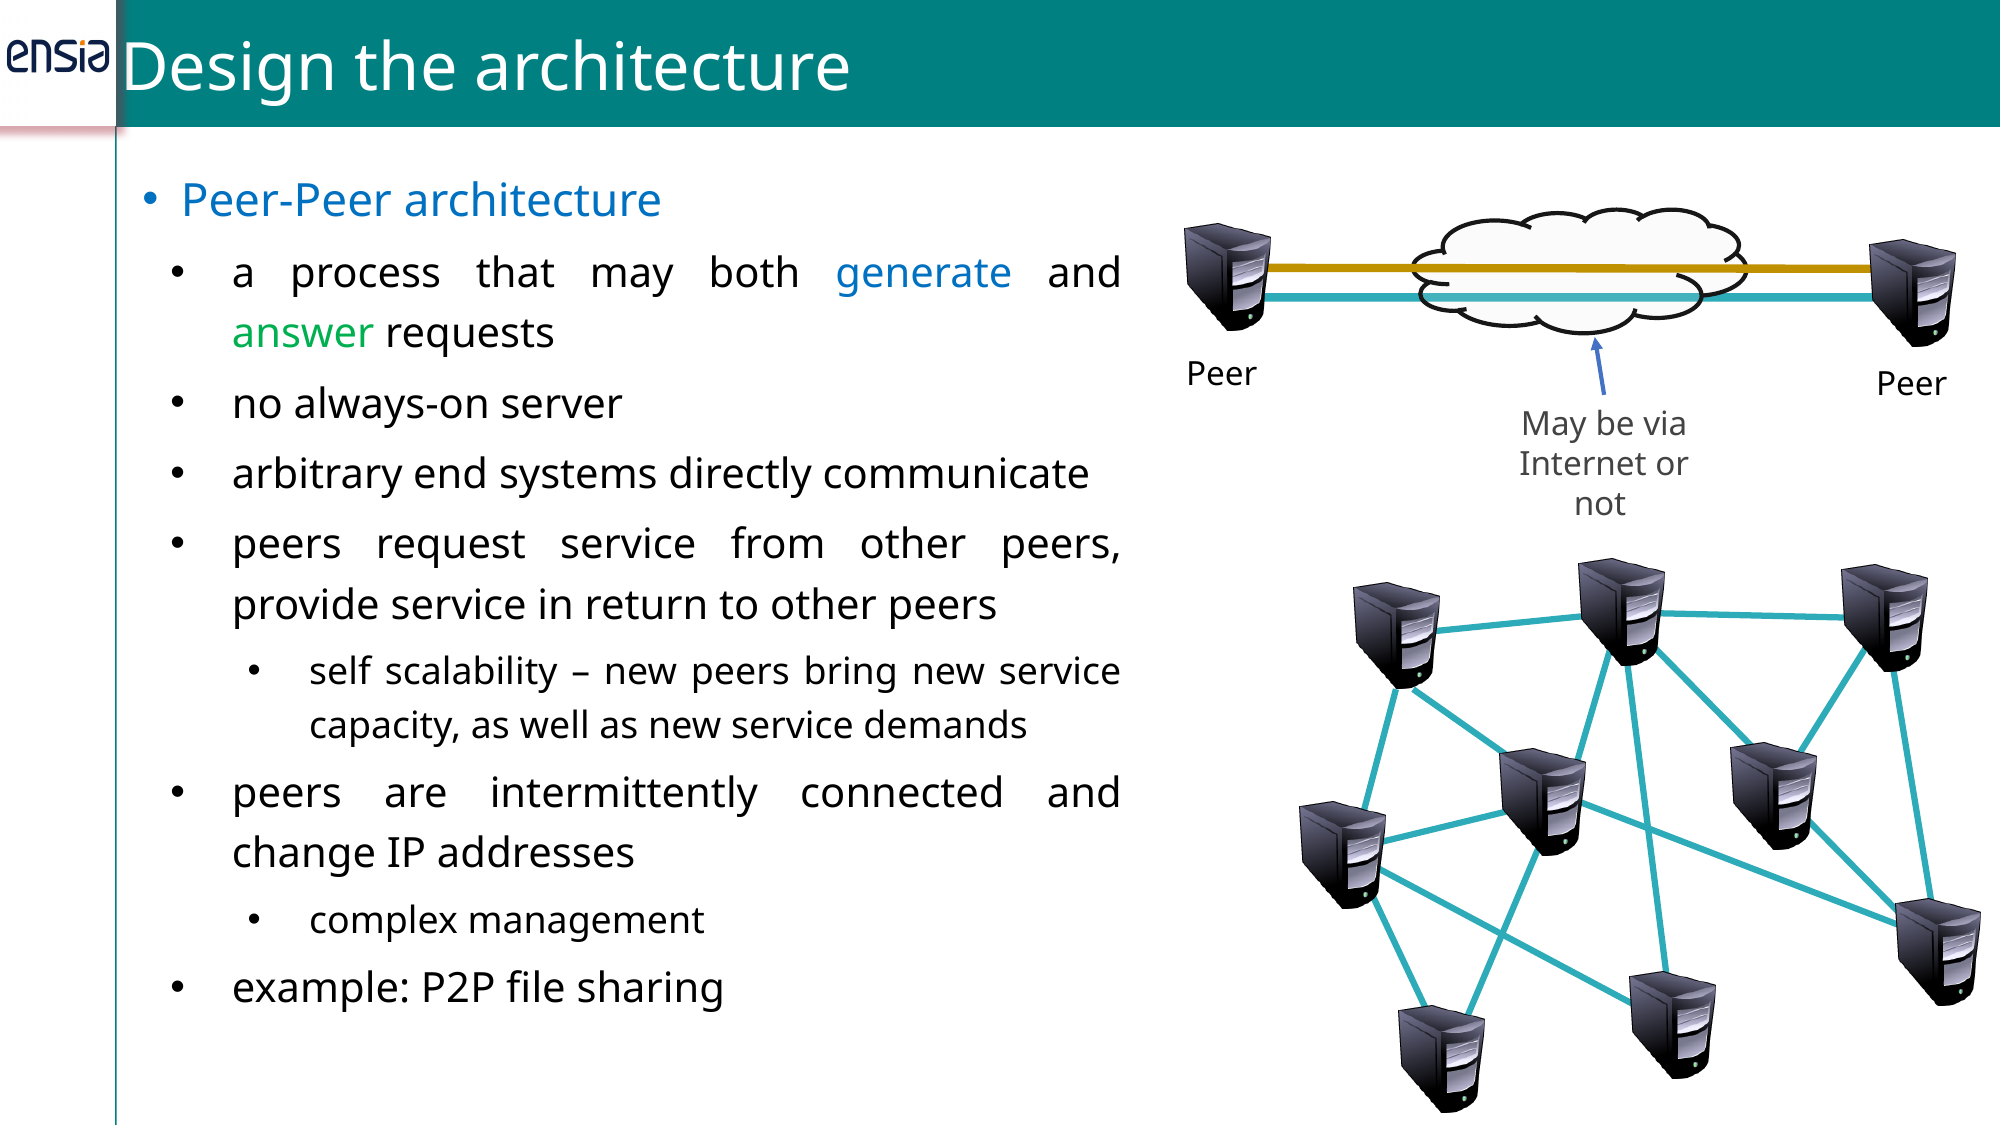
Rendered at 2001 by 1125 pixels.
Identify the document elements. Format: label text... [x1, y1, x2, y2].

text_box [1580, 674, 1604, 746]
text_box [1365, 698, 1395, 800]
text_box [1894, 680, 1932, 896]
picture [1387, 1004, 1496, 1113]
text_box [1472, 935, 1503, 1003]
text_box [1600, 808, 1716, 856]
text_box [1722, 858, 1878, 918]
text_box [1410, 207, 1749, 267]
picture [1488, 747, 1596, 856]
picture [1173, 222, 1281, 331]
text_box [1679, 612, 1825, 618]
picture [1288, 801, 1397, 909]
text_box [1502, 865, 1533, 933]
text_box [1410, 269, 1749, 336]
picture [0, 0, 117, 126]
picture [1718, 742, 1827, 851]
text_box [1590, 337, 1605, 395]
picture [1618, 970, 1726, 1079]
text_box [1424, 698, 1496, 746]
text_box Peer [1171, 345, 1273, 400]
text_box [1806, 680, 1847, 741]
text_box [1381, 917, 1425, 1003]
picture [1883, 897, 1992, 1006]
text_box May be via Internet or not [1474, 395, 1735, 530]
text_box Peer [1839, 354, 1985, 410]
list Peer-Peer architecture a process that may both generate and answer requests no always-on server arbitrary end systems directly communicate peers request service from other peers, provide service in return to other peers self scalability – new peers bring new service capacity, as well as new service demands peers are intermittently connected and change IP addresses complex management example: P2P file sharing [127, 152, 1137, 1103]
text_box [1627, 674, 1649, 827]
text_box [1647, 830, 1667, 969]
text_box [1832, 843, 1885, 897]
picture [1342, 581, 1450, 690]
text_box [1401, 879, 1613, 995]
picture [1567, 558, 1675, 667]
text_box [1676, 669, 1748, 741]
text_box Design the architecture [130, 0, 2000, 126]
picture [1830, 564, 1938, 673]
picture [1858, 239, 1966, 347]
text_box [1454, 617, 1562, 630]
text_box [1401, 816, 1483, 838]
